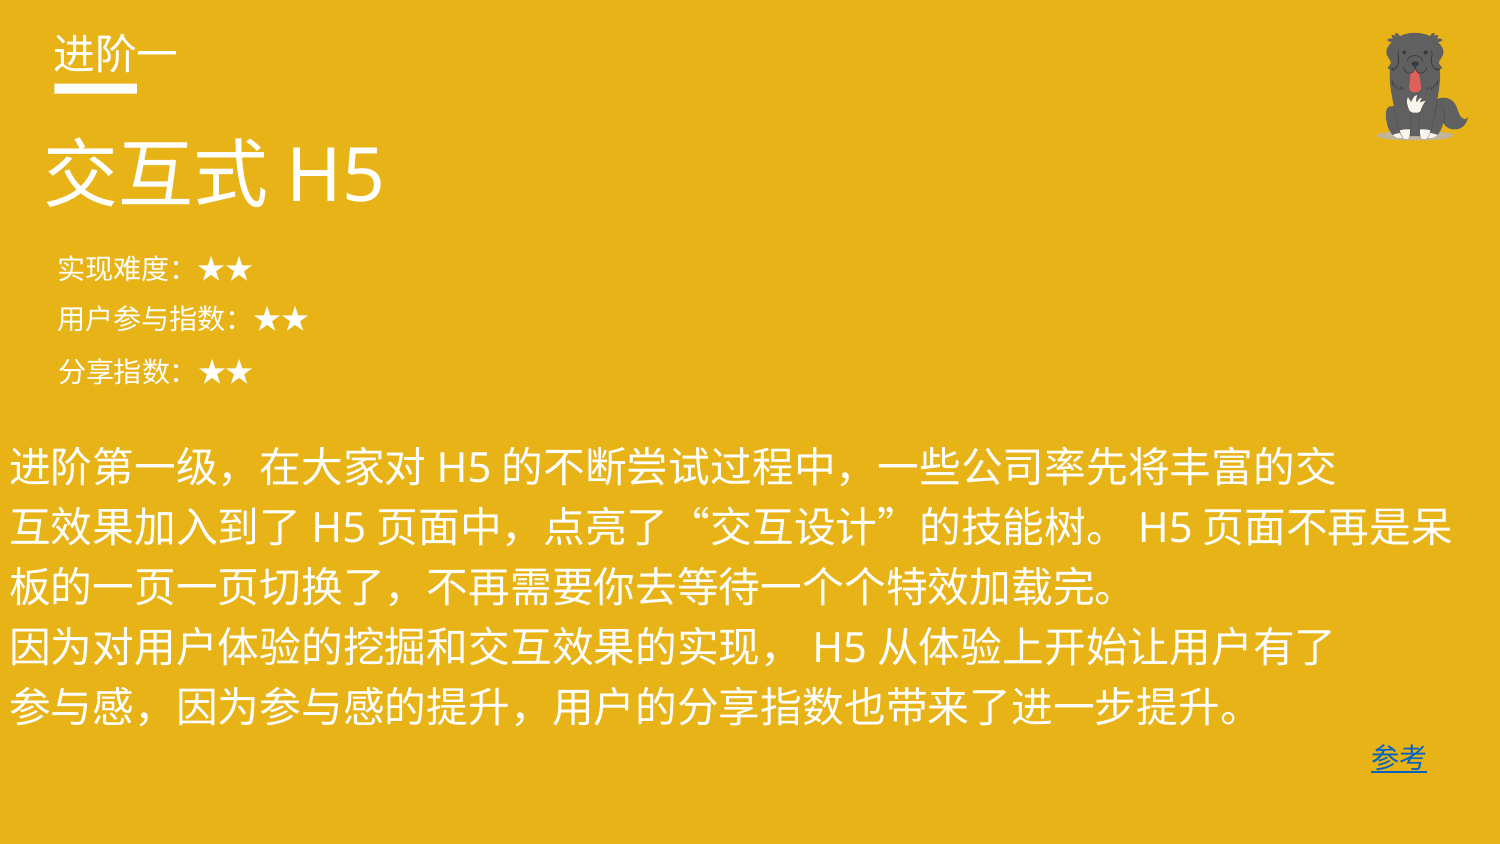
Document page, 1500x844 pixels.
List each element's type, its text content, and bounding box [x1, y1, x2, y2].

text_box 进阶第一级，在大家对H5的不断尝试过程中，一些公司率先将丰富的交 互效果加入到了H5页面中，点亮了“交互设计”的技能树。H5页面不再是呆 板的一页一页切换了，不再需要你去等待一个个特效加载完。 因为对用户体验的挖掘和交互效果的实现，H5从体验上开始让用户有了 参与感，因为参与感的提升，用户的分享指数也带来了进一步提升。 [0, 423, 1468, 739]
text_box 实现难度：★★ [43, 243, 287, 293]
text_box 参考 [1356, 733, 1443, 789]
text_box 分享指数：★★ [43, 347, 400, 396]
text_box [1376, 32, 1468, 141]
text_box 交互式H5 [28, 119, 400, 225]
text_box 用户参与指数：★★ [43, 294, 400, 343]
text_box [53, 82, 138, 95]
text_box 进阶一 [38, 20, 194, 86]
